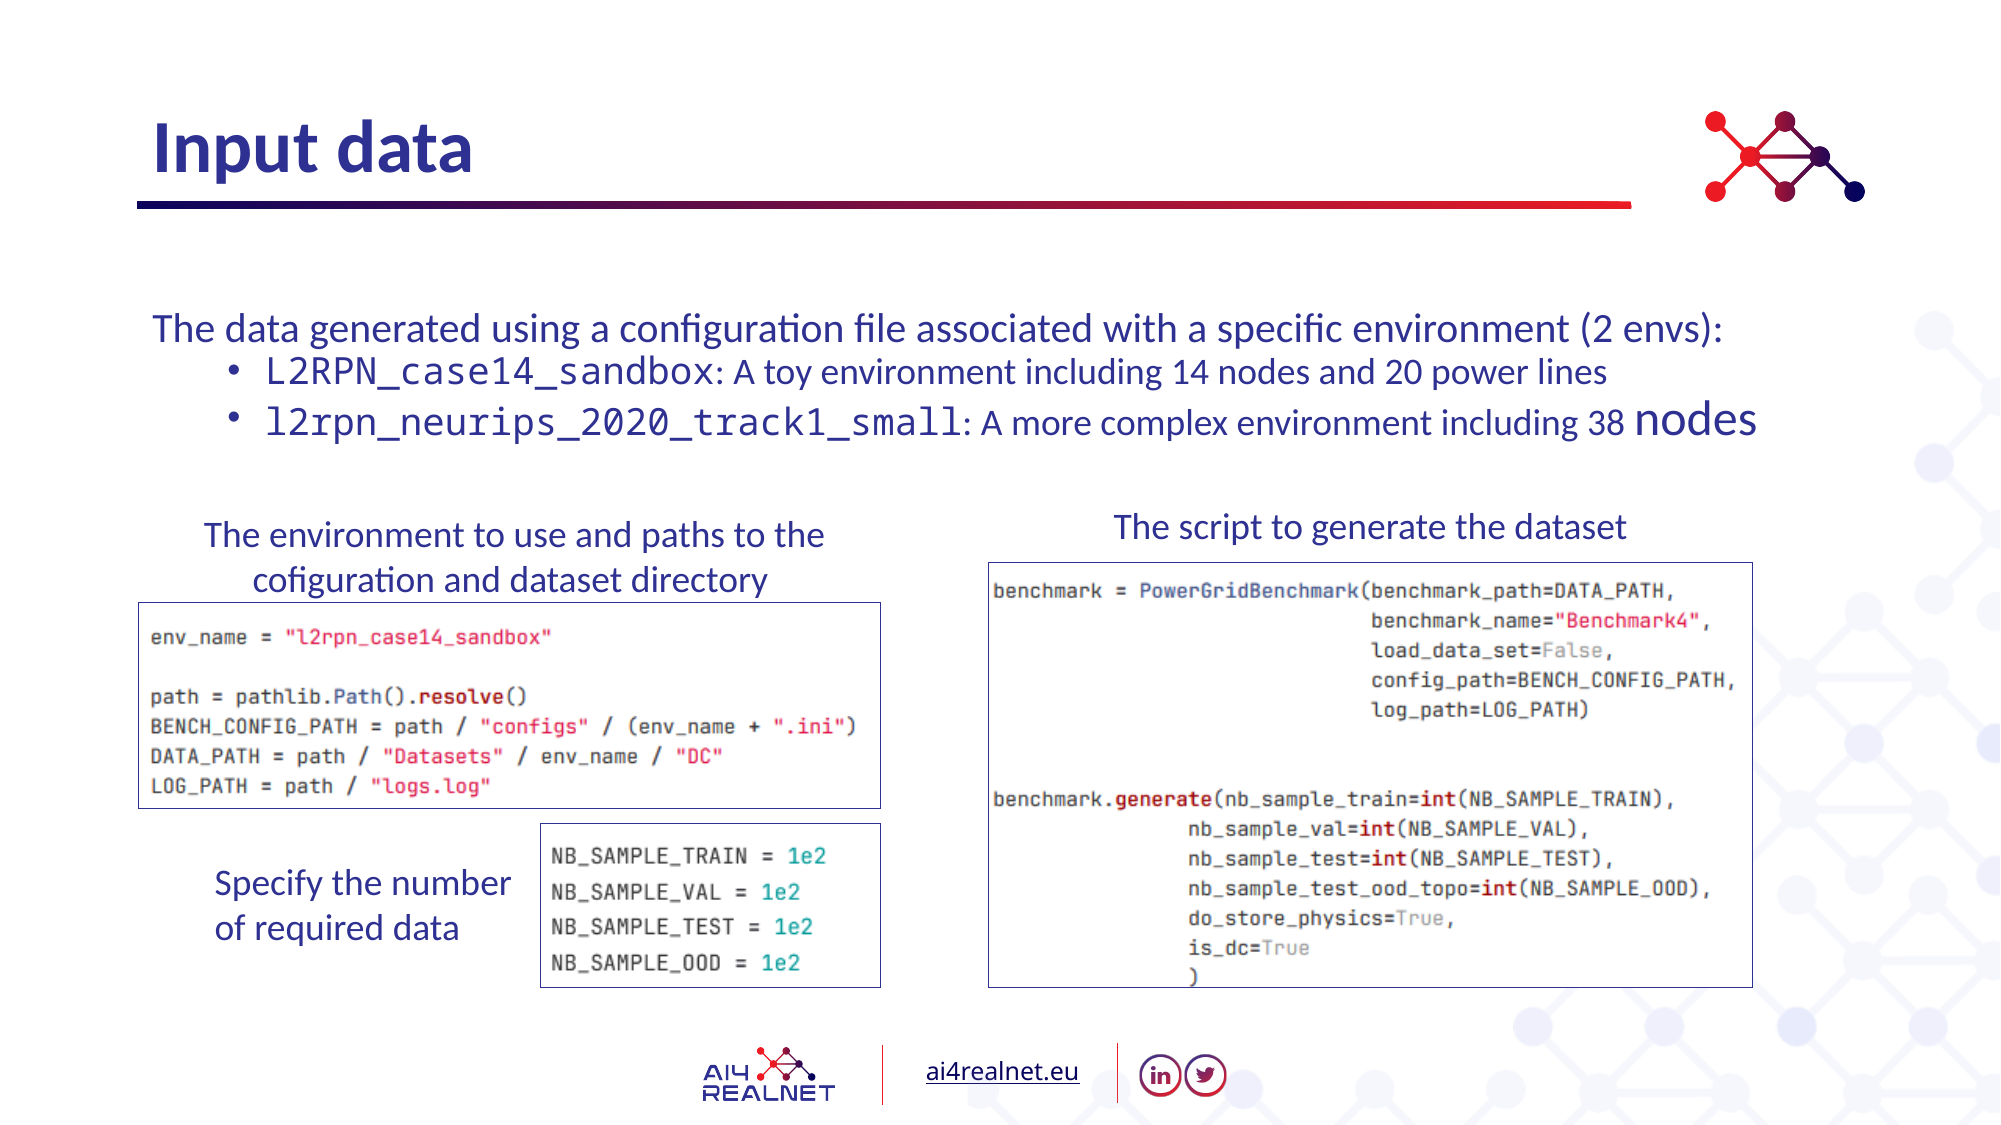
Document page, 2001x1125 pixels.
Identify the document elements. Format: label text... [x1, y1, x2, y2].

picture [988, 562, 1753, 988]
picture [138, 602, 882, 810]
title Input data [137, 99, 1625, 198]
text_box The script to generate the dataset [1098, 494, 1643, 555]
picture [1705, 111, 1865, 202]
list The data generated using a configuration file associated with a specific environment (2 envs): L2RPN_case14_sandbox: A toy environment including 14 nodes and 20 power lines l2rpn_neurips_2020_track1_small: A more complex environment including 38 nodes [137, 299, 1863, 1014]
picture [540, 823, 882, 988]
text_box The environment to use and paths to the cofiguration and dataset directory [132, 502, 898, 608]
text_box Specify the number of required data [199, 851, 540, 956]
picture [703, 1044, 841, 1101]
picture [967, 310, 2000, 1125]
